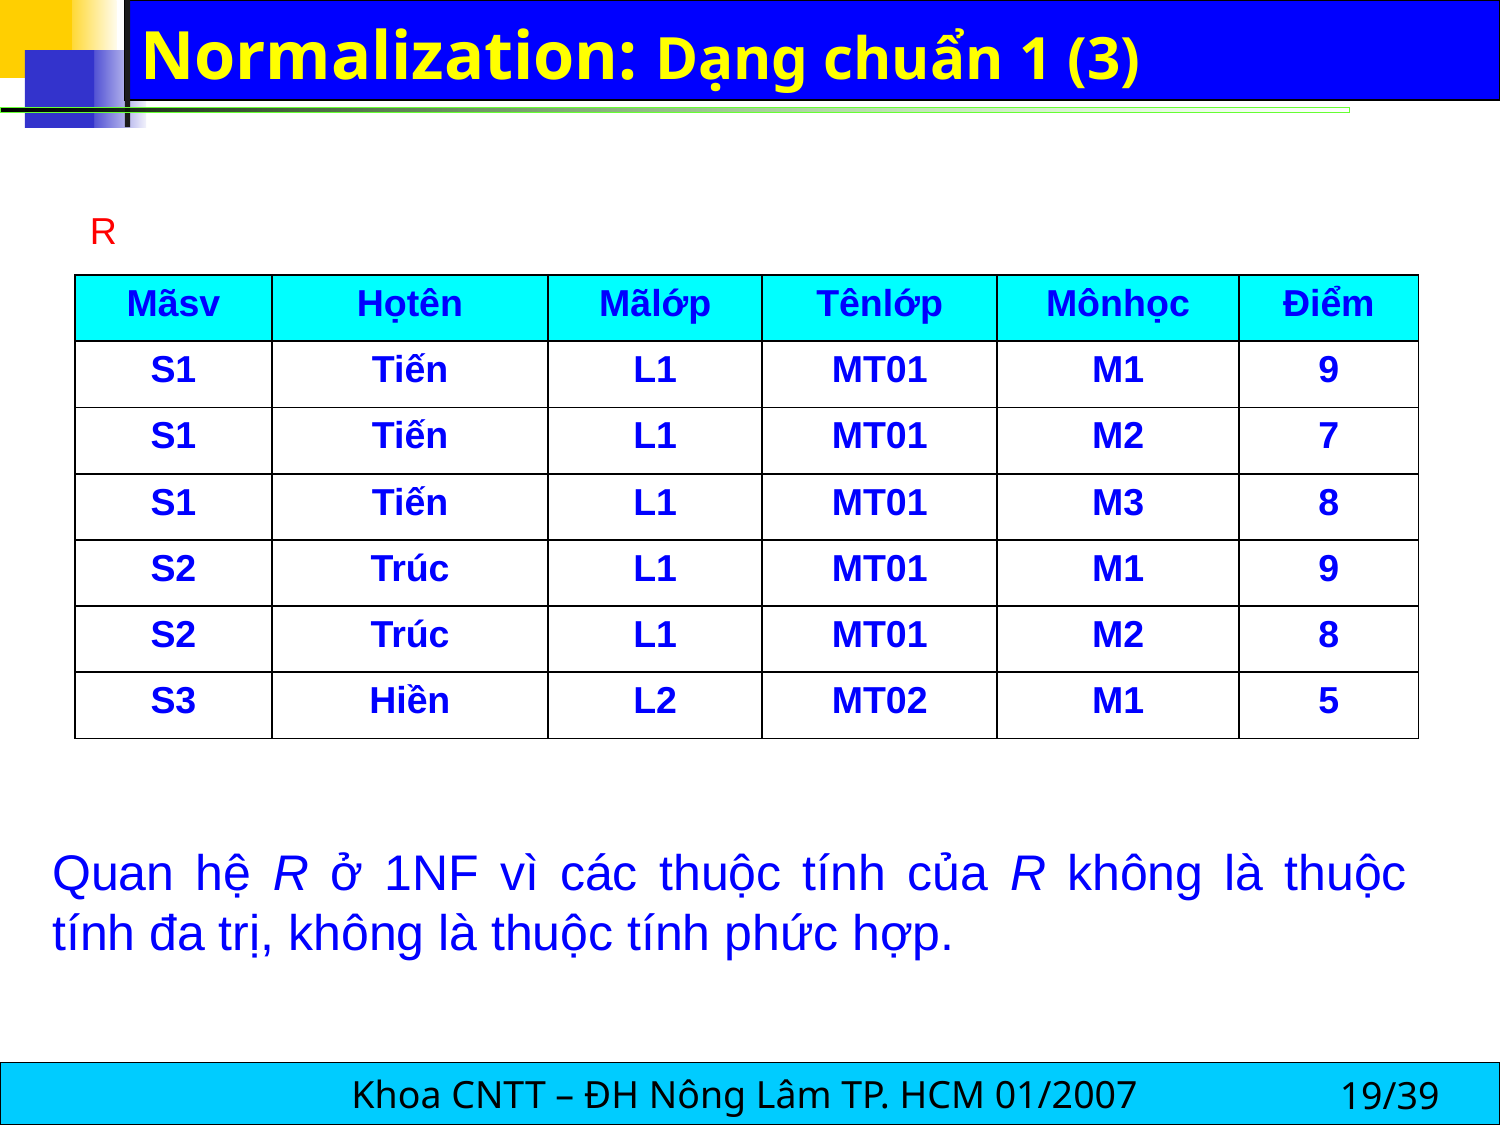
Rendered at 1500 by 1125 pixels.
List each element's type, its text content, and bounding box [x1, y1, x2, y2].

table_cell Tiến [273, 475, 547, 539]
table_cell MT02 [763, 673, 996, 738]
table_cell 7 [1240, 408, 1418, 473]
table_cell 9 [1240, 541, 1418, 605]
table_cell 8 [1240, 607, 1418, 671]
table_cell MT01 [763, 541, 996, 605]
table_header Mãsv [76, 276, 271, 340]
table_header Tênlớp [763, 276, 996, 340]
table_cell 5 [1240, 673, 1418, 738]
table_cell M1 [998, 342, 1238, 407]
table_cell Trúc [273, 541, 547, 605]
table_cell M1 [998, 541, 1238, 605]
table_cell L1 [549, 475, 761, 539]
table_cell S2 [76, 607, 271, 671]
table_cell L1 [549, 342, 761, 407]
table_cell S3 [76, 673, 271, 738]
table_cell L2 [549, 673, 761, 738]
text_box R [74, 199, 150, 260]
table_cell MT01 [763, 607, 996, 671]
table_cell L1 [549, 408, 761, 473]
text_box Quan hệ R ở 1NF vì các thuộc tính của R không là thuộc tính đa trị, không là thuộc tính phức hợp. [37, 833, 1422, 968]
table_cell Hiền [273, 673, 547, 738]
table_cell M2 [998, 607, 1238, 671]
table_cell S1 [76, 342, 271, 407]
table_cell Tiến [273, 342, 547, 407]
table_cell MT01 [763, 342, 996, 407]
table_cell Tiến [273, 408, 547, 473]
table_header Mãlớp [549, 276, 761, 340]
table_cell M2 [998, 408, 1238, 473]
table_cell L1 [549, 607, 761, 671]
table_cell MT01 [763, 475, 996, 539]
table_header Điểm [1240, 276, 1418, 340]
title Normalization: Dạng chuẩn 1 (3) [124, 12, 1467, 101]
table_cell 9 [1240, 342, 1418, 407]
table_cell MT01 [763, 408, 996, 473]
table_cell M3 [998, 475, 1238, 539]
table_cell 8 [1240, 475, 1418, 539]
table_header Họtên [273, 276, 547, 340]
table_cell S1 [76, 475, 271, 539]
table_cell L1 [549, 541, 761, 605]
table_cell S1 [76, 408, 271, 473]
table_cell M1 [998, 673, 1238, 738]
table_cell S2 [76, 541, 271, 605]
table_cell Trúc [273, 607, 547, 671]
table_header Mônhọc [998, 276, 1238, 340]
